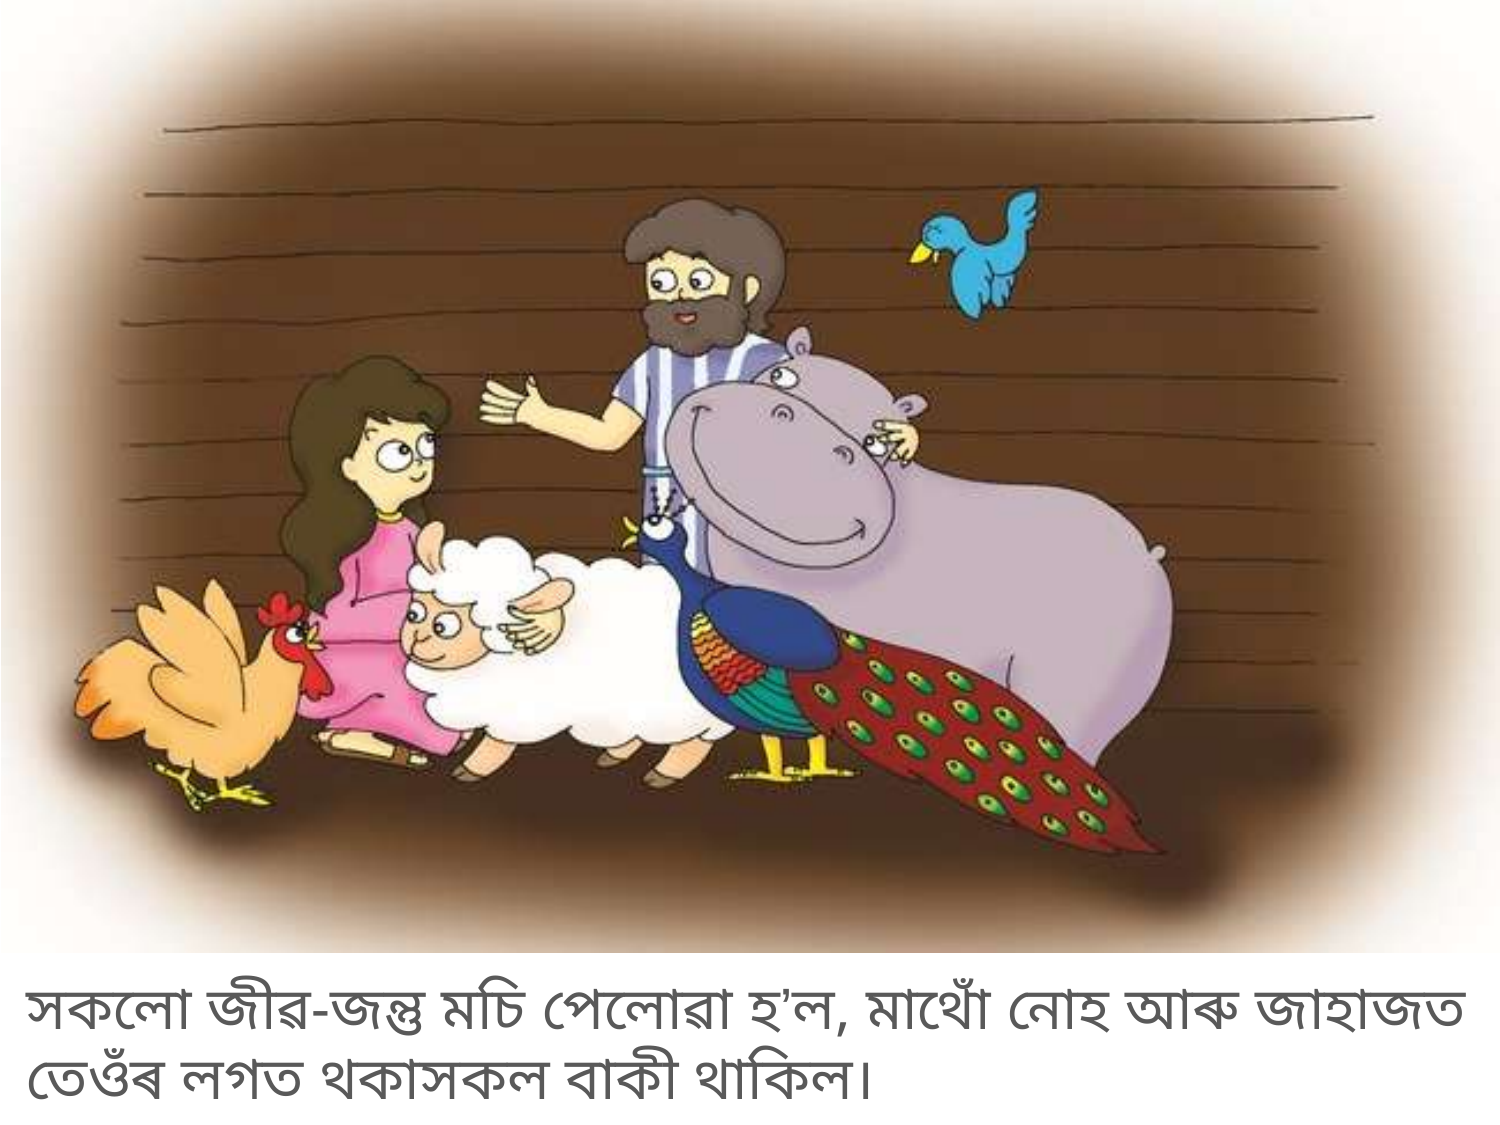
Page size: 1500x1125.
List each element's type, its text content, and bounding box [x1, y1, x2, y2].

picture [1, 0, 1500, 953]
text_box সকলো জীৱ-জন্তু মচি পেলোৱা হ’ল, মাথোঁ নোহ আৰু জাহাজত তেওঁৰ লগত থকাসকল বাকী থাকিল। [11, 964, 1483, 1119]
